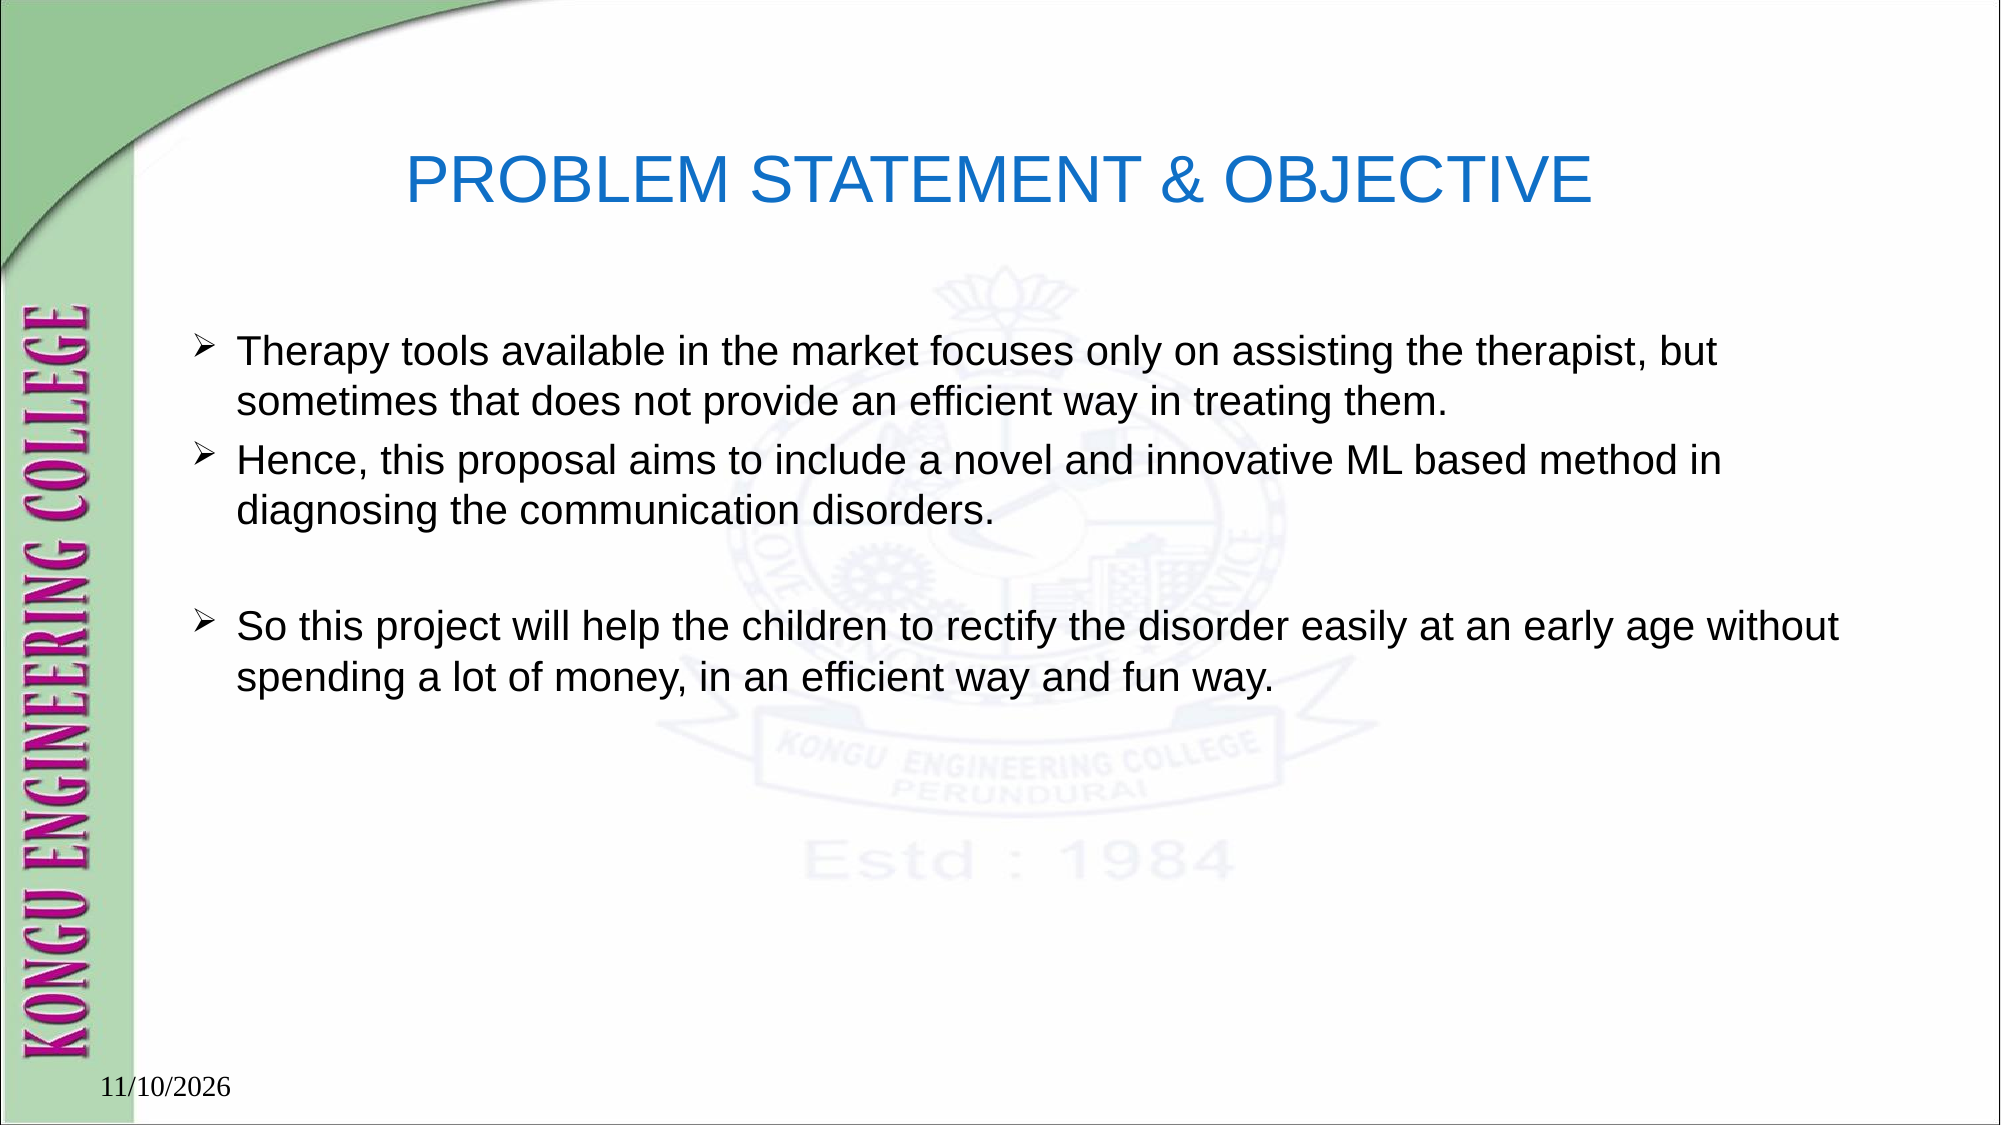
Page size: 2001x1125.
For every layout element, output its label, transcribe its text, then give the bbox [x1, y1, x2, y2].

picture [0, 0, 2001, 1125]
slide_number [99, 1042, 567, 1103]
list Therapy tools available in the market focuses only on assisting the therapist, but sometimes that does not provide an efficient way in treating them. Hence, this proposal aims to include a novel and innovative ML based method in diagnosing the communication disorders. So this project will help the children to rectify the disorder easily at an early age without spending a lot of money, in an efficient way and fun way. [176, 258, 1901, 979]
title PROBLEM STATEMENT & OBJECTIVE [99, 115, 1901, 304]
